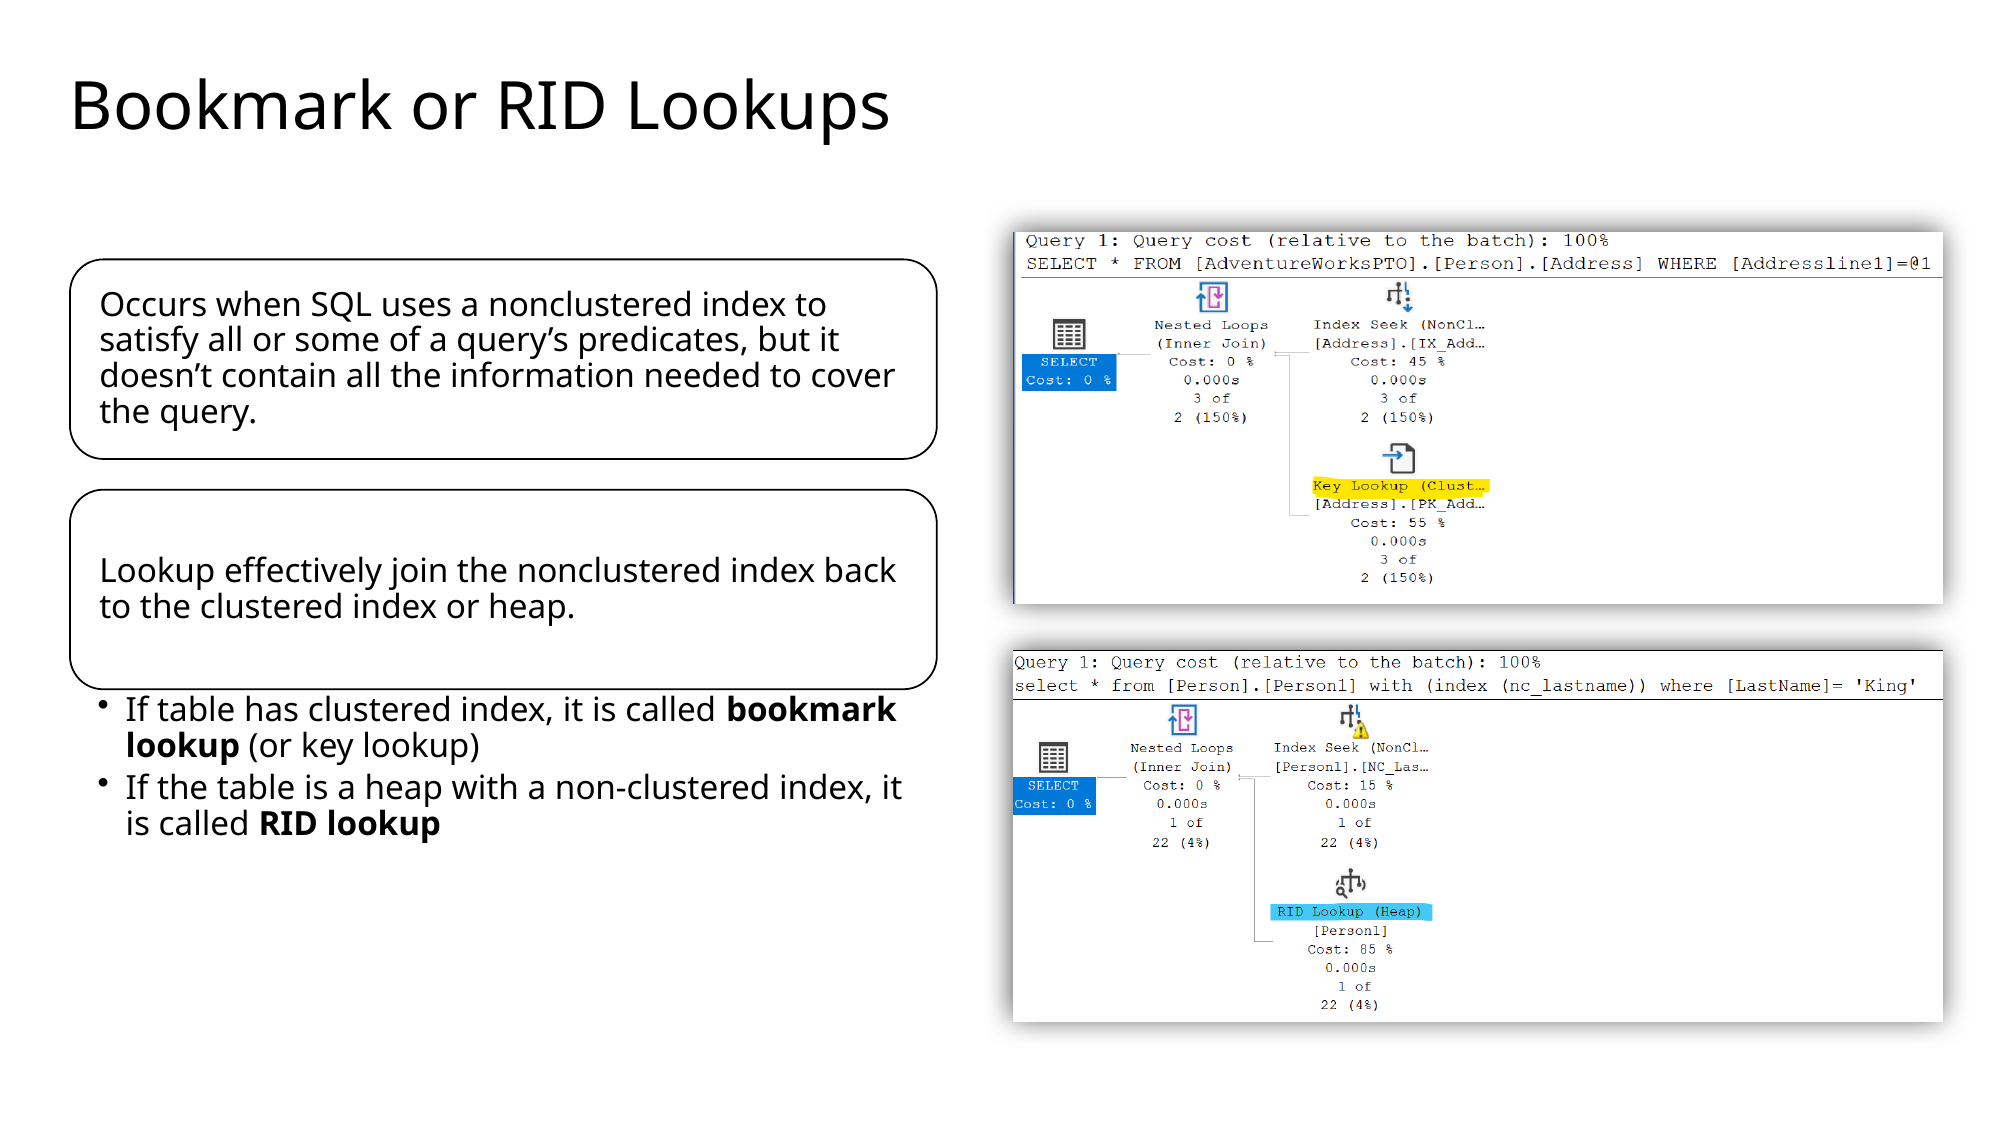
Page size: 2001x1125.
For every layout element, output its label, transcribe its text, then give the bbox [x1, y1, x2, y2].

title Bookmark or RID Lookups [69, 71, 1930, 145]
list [69, 143, 938, 982]
picture [1012, 231, 1943, 604]
picture [1012, 650, 1943, 1022]
